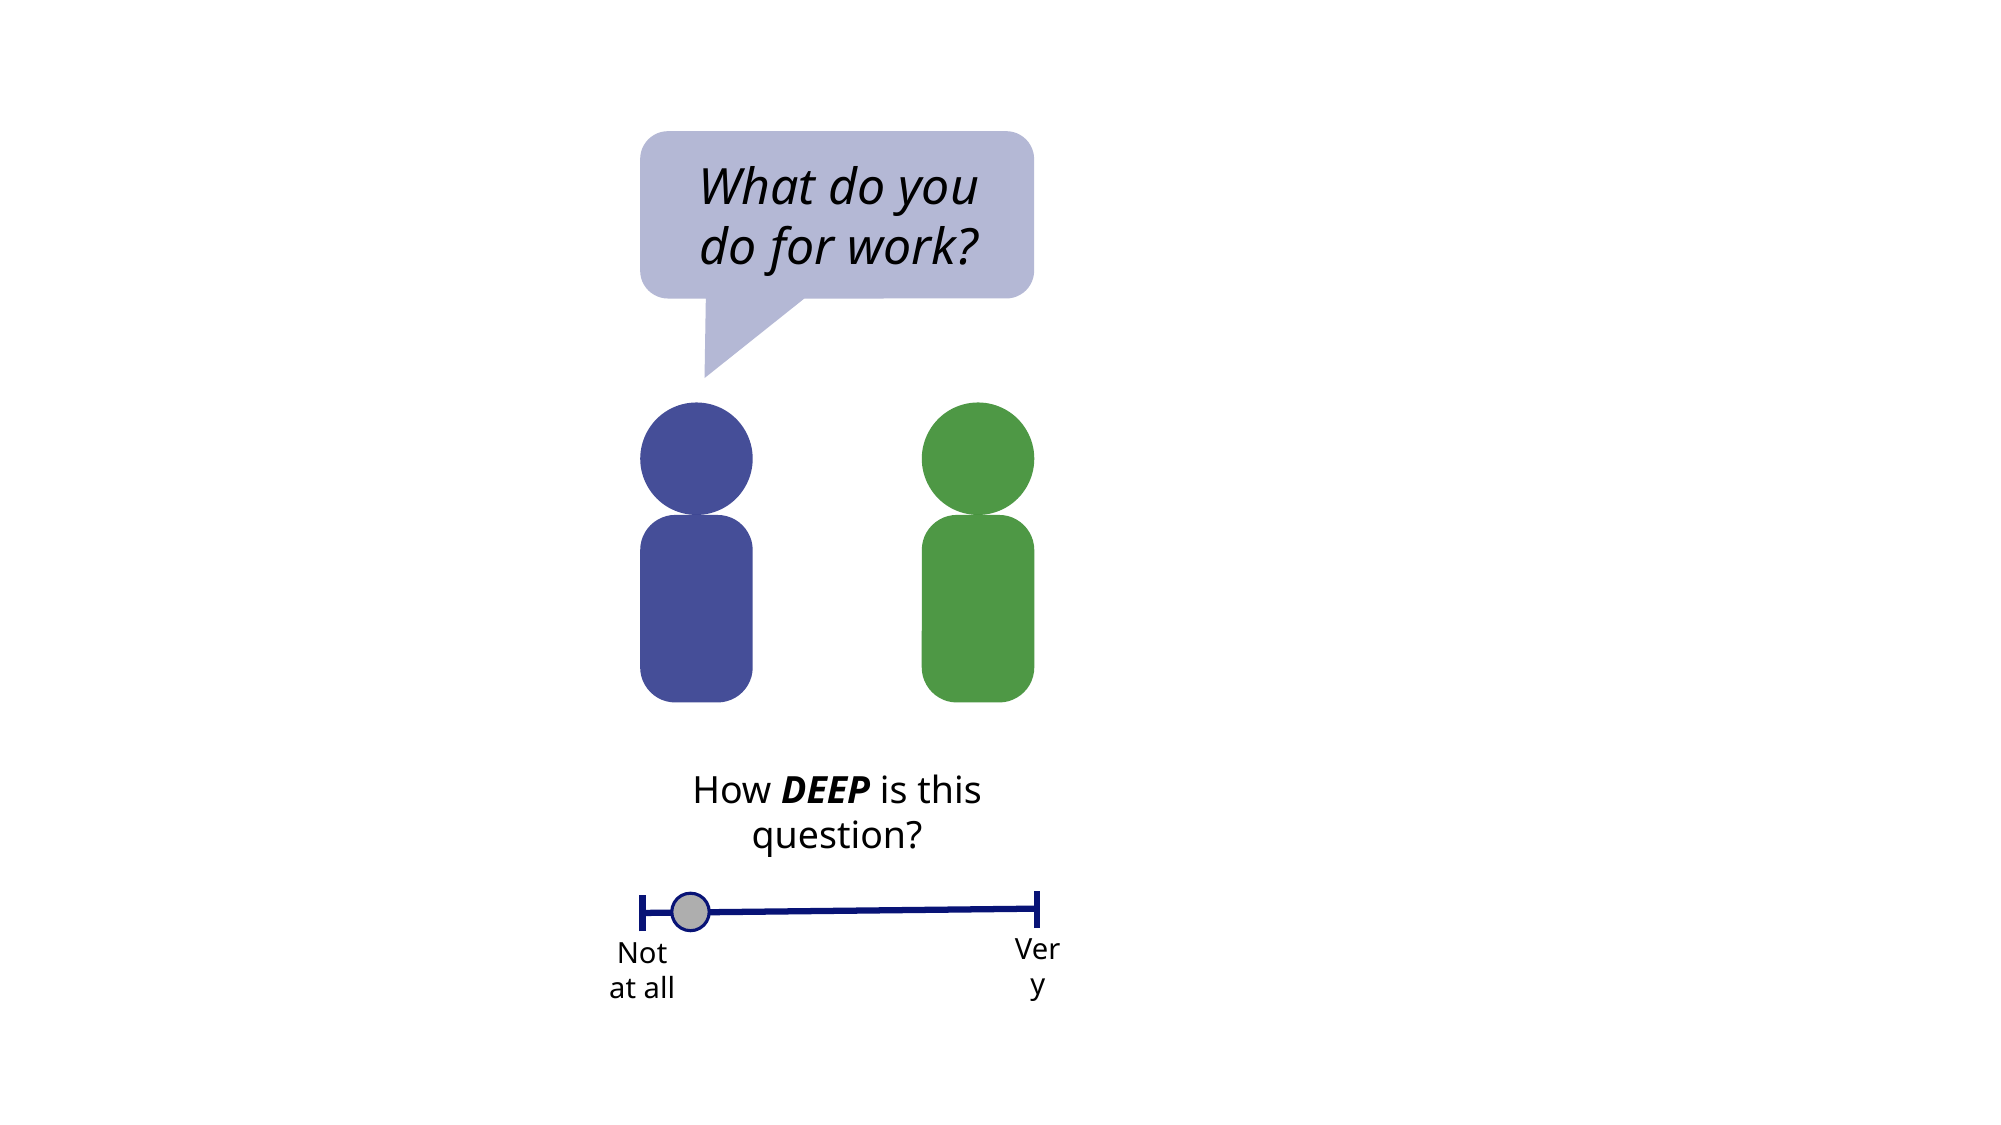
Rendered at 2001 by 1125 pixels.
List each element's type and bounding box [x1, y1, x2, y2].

text_box [589, 130, 1081, 1014]
